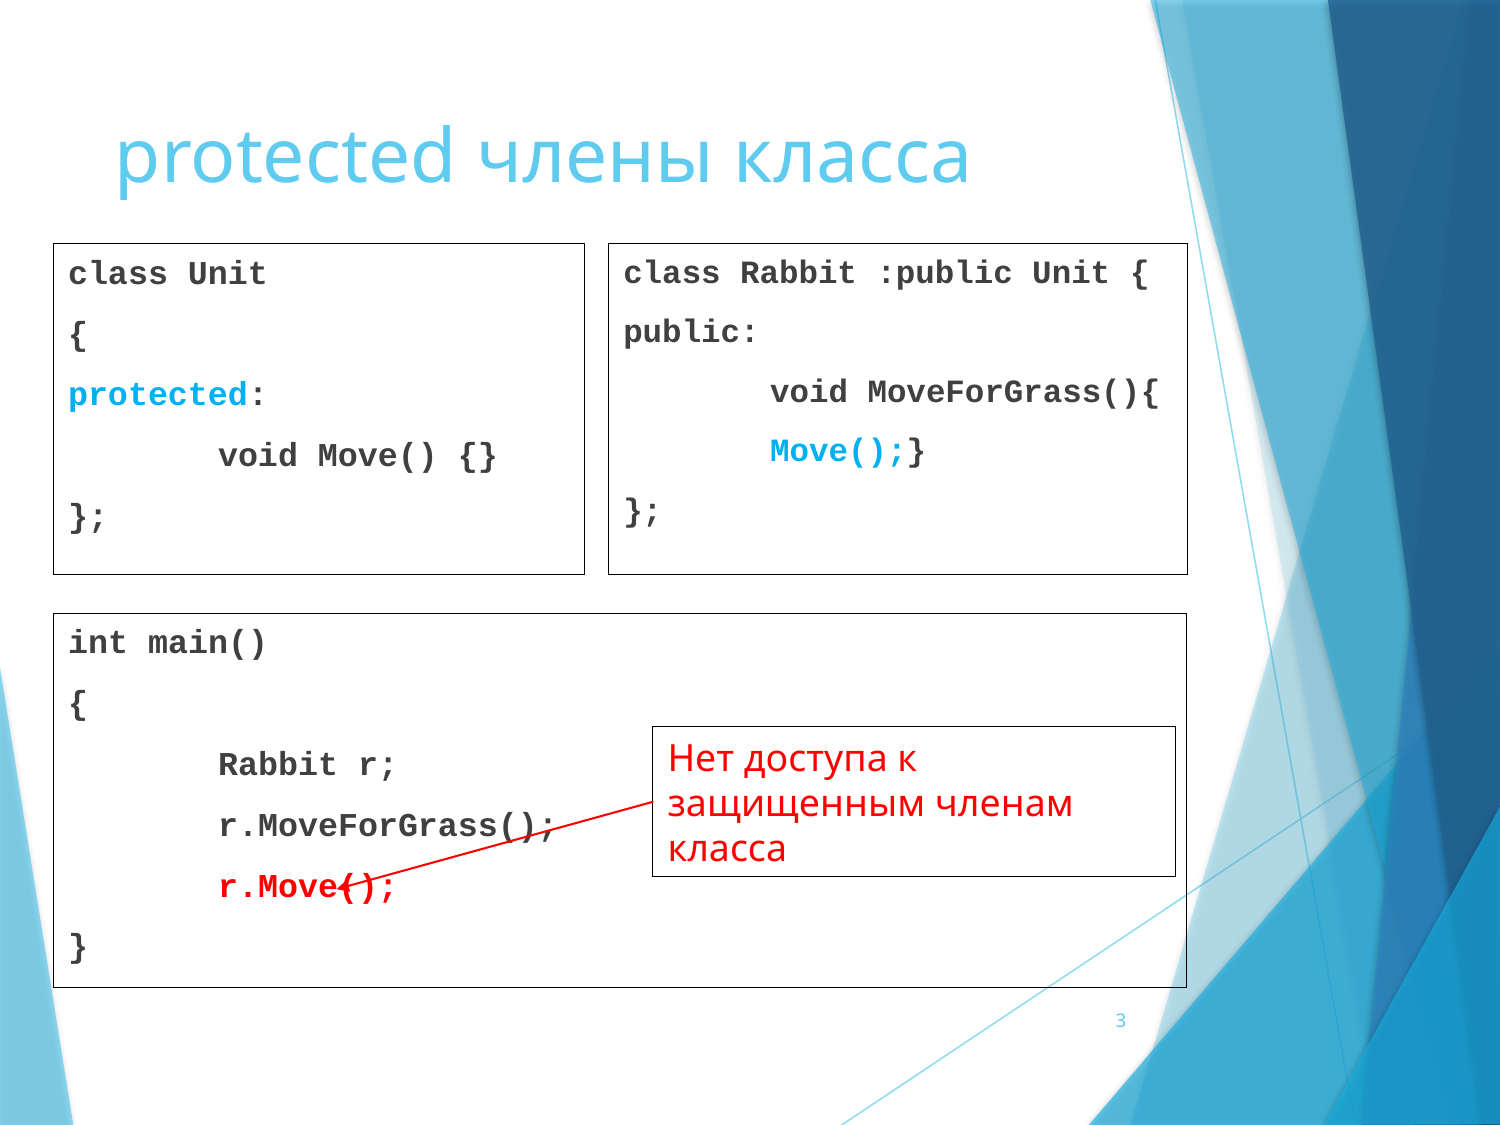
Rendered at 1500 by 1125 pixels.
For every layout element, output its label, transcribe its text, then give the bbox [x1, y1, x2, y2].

list class Rabbit :public Unit { public: void MoveForGrass(){ Move();} }; [608, 243, 1188, 575]
text_box Нет доступа к защищенным членам класса [652, 726, 1176, 877]
title protected члены класса [99, 99, 1142, 317]
list class Unit { protected: void Move() {} }; [53, 243, 585, 575]
text_box int main() { Rabbit r; r.MoveForGrass(); r.Move(); } [53, 613, 1187, 988]
slide_number 3 [1057, 991, 1142, 1051]
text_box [336, 779, 654, 890]
